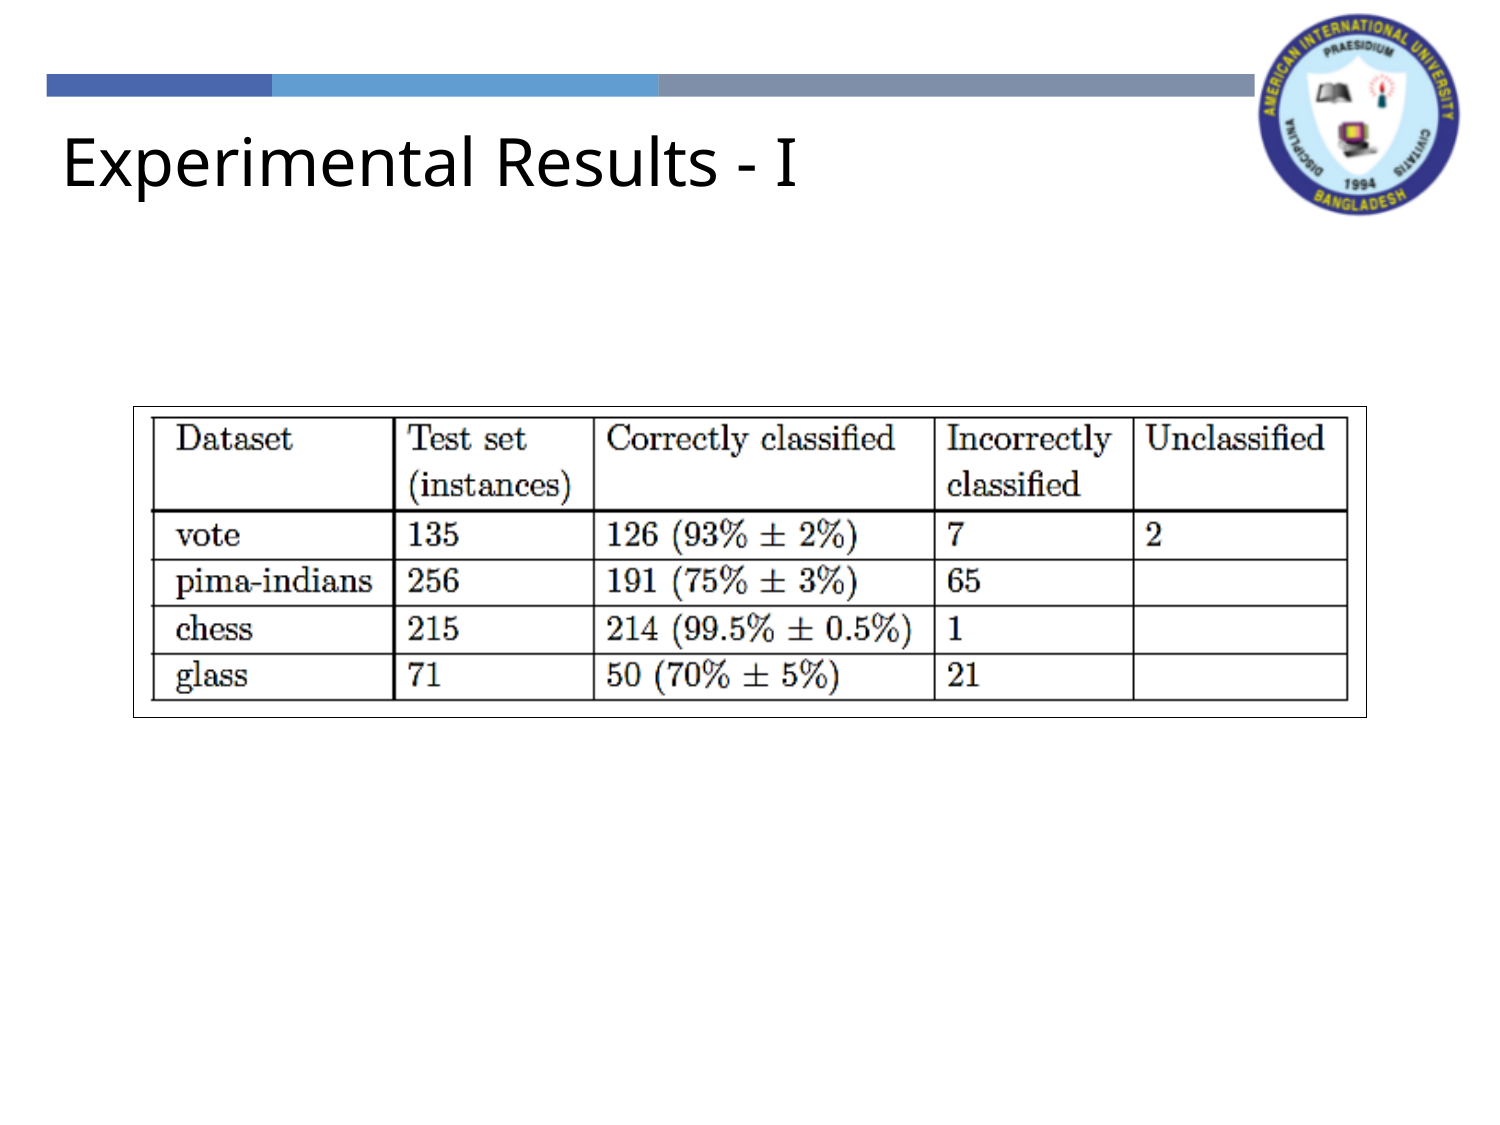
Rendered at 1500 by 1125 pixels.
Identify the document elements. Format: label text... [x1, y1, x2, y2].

picture [1254, 9, 1465, 221]
text_box Experimental Results - I [46, 111, 1351, 243]
picture [132, 406, 1368, 719]
